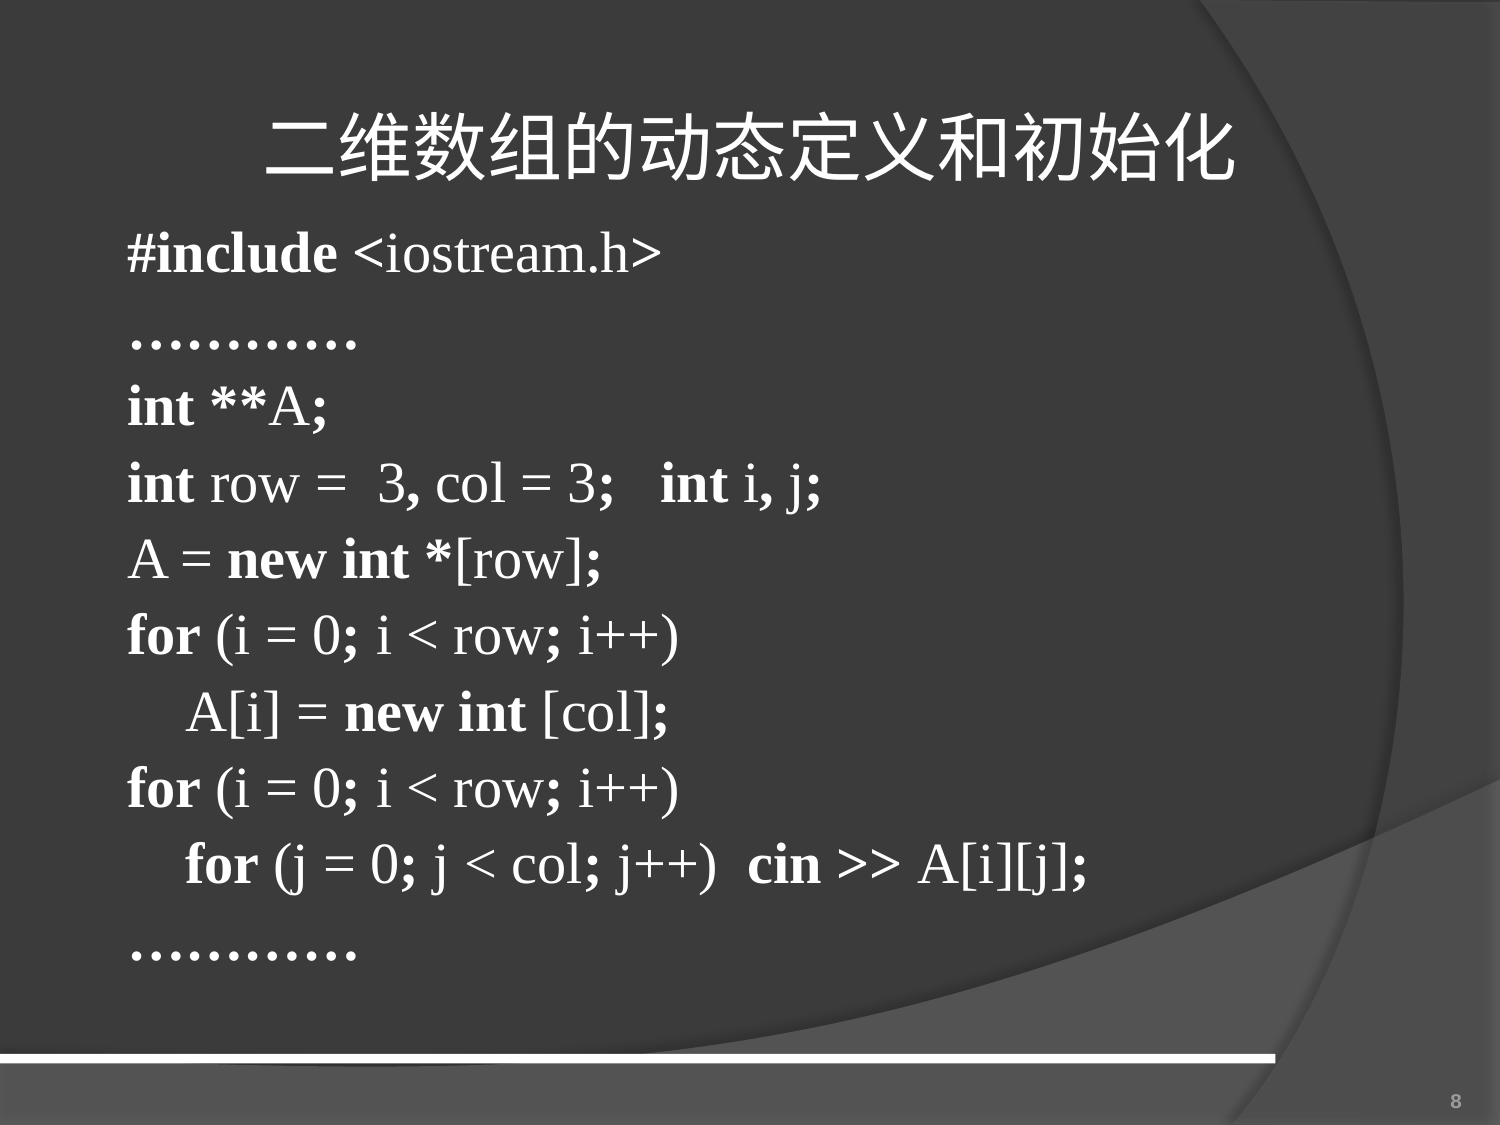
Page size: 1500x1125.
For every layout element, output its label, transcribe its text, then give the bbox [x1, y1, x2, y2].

list #include <iostream.h> ………… int **A; int row = 3, col = 3; int i, j; A = new int *[row]; for (i = 0; i < row; i++) A[i] = new int [col]; for (i = 0; i < row; i++) for (j = 0; j < col; j++) cin >> A[i][j]; ………… [105, 203, 1457, 1045]
title 二维数组的动态定义和初始化 [74, 74, 1426, 217]
slide_number 8 [1337, 1053, 1463, 1114]
